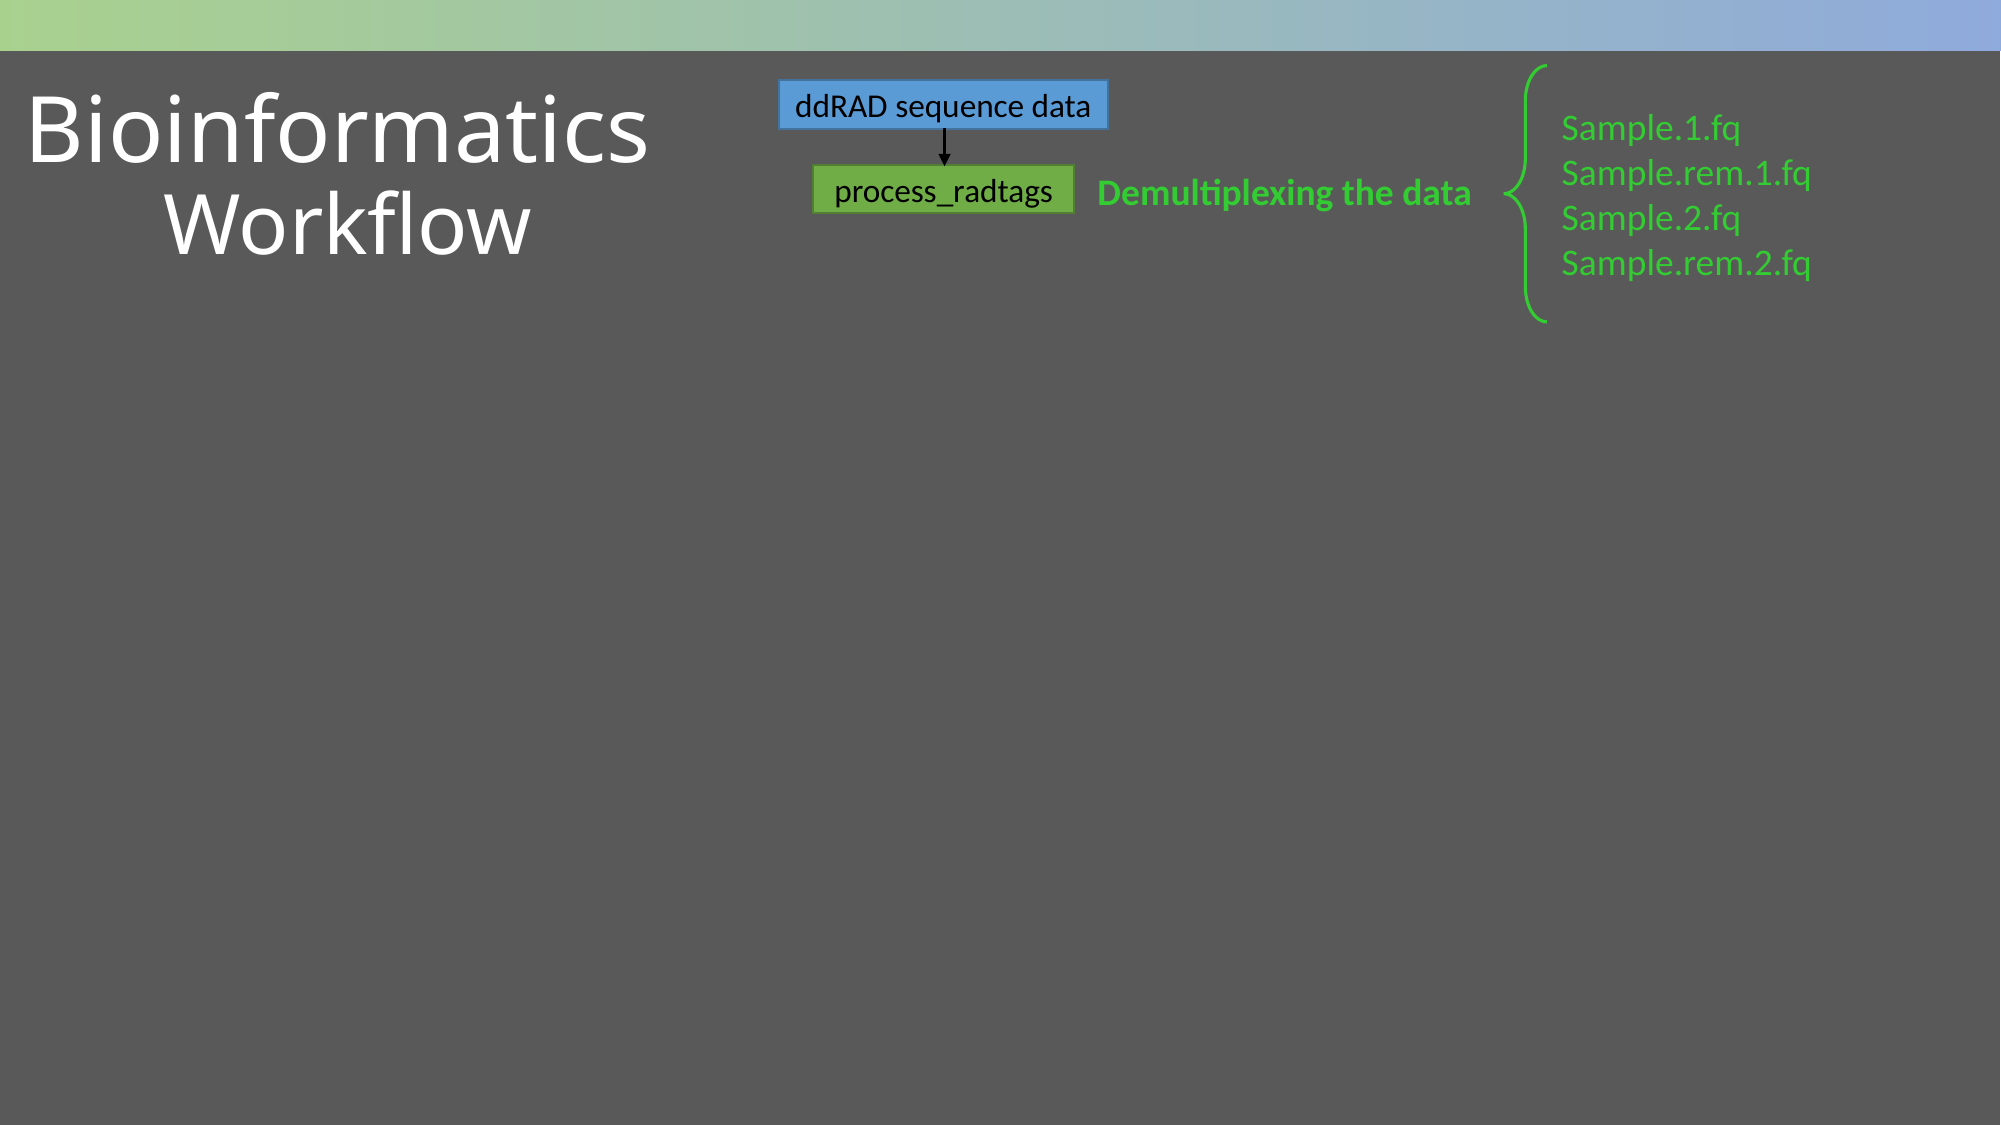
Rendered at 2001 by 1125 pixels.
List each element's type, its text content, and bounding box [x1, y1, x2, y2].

text_box process_radtags [812, 164, 1075, 214]
text_box ddRAD sequence data [778, 79, 1109, 130]
text_box Workflow [148, 163, 628, 279]
text_box Bioinformatics [10, 52, 1736, 269]
text_box Demultiplexing the data [1082, 160, 1504, 221]
text_box [0, 0, 2000, 52]
text_box Sample.1.fq Sample.rem.1.fq Sample.2.fq Sample.rem.2.fq [1546, 95, 1834, 290]
text_box [1503, 65, 1548, 323]
